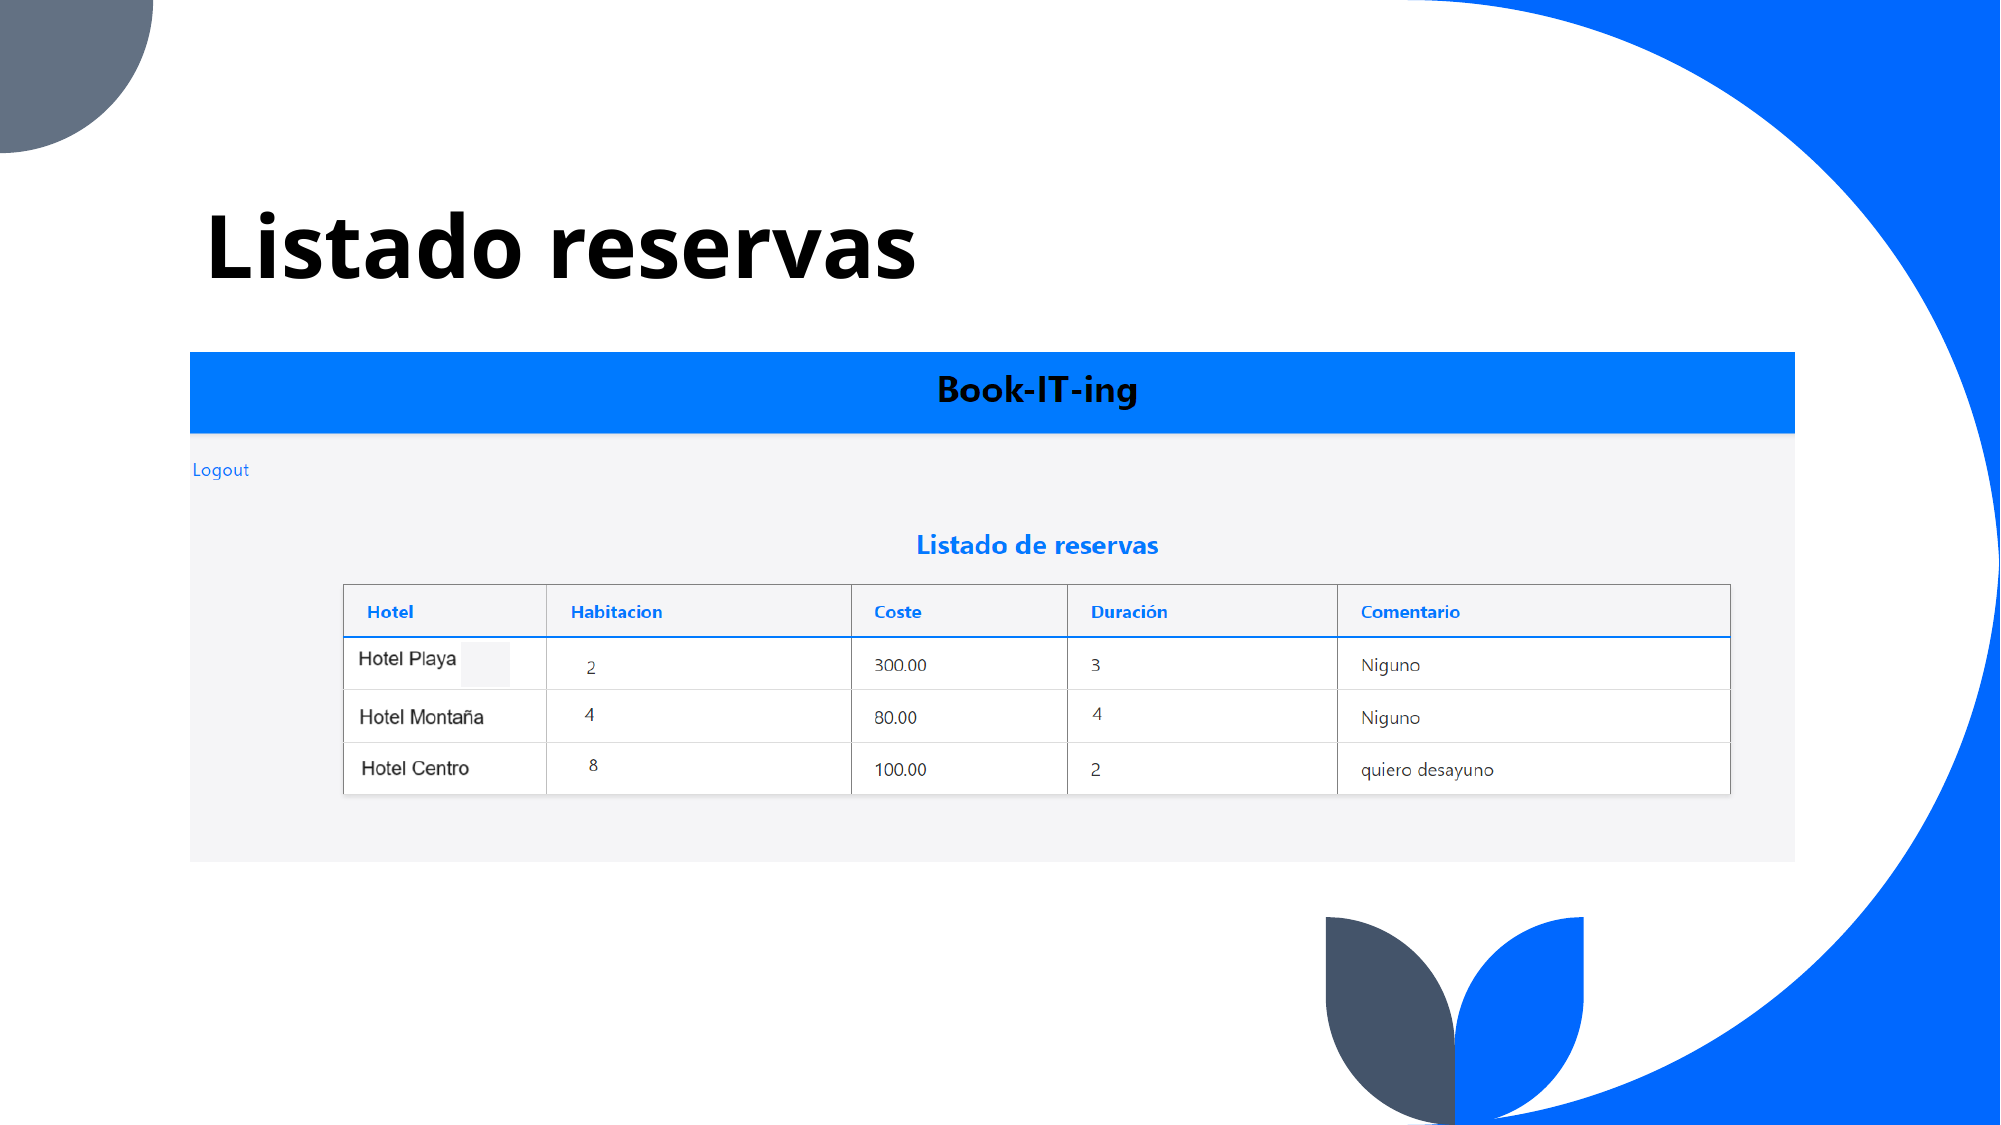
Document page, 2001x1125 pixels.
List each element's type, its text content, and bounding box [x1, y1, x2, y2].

picture [190, 352, 1795, 862]
title Listado reservas [190, 16, 1795, 303]
